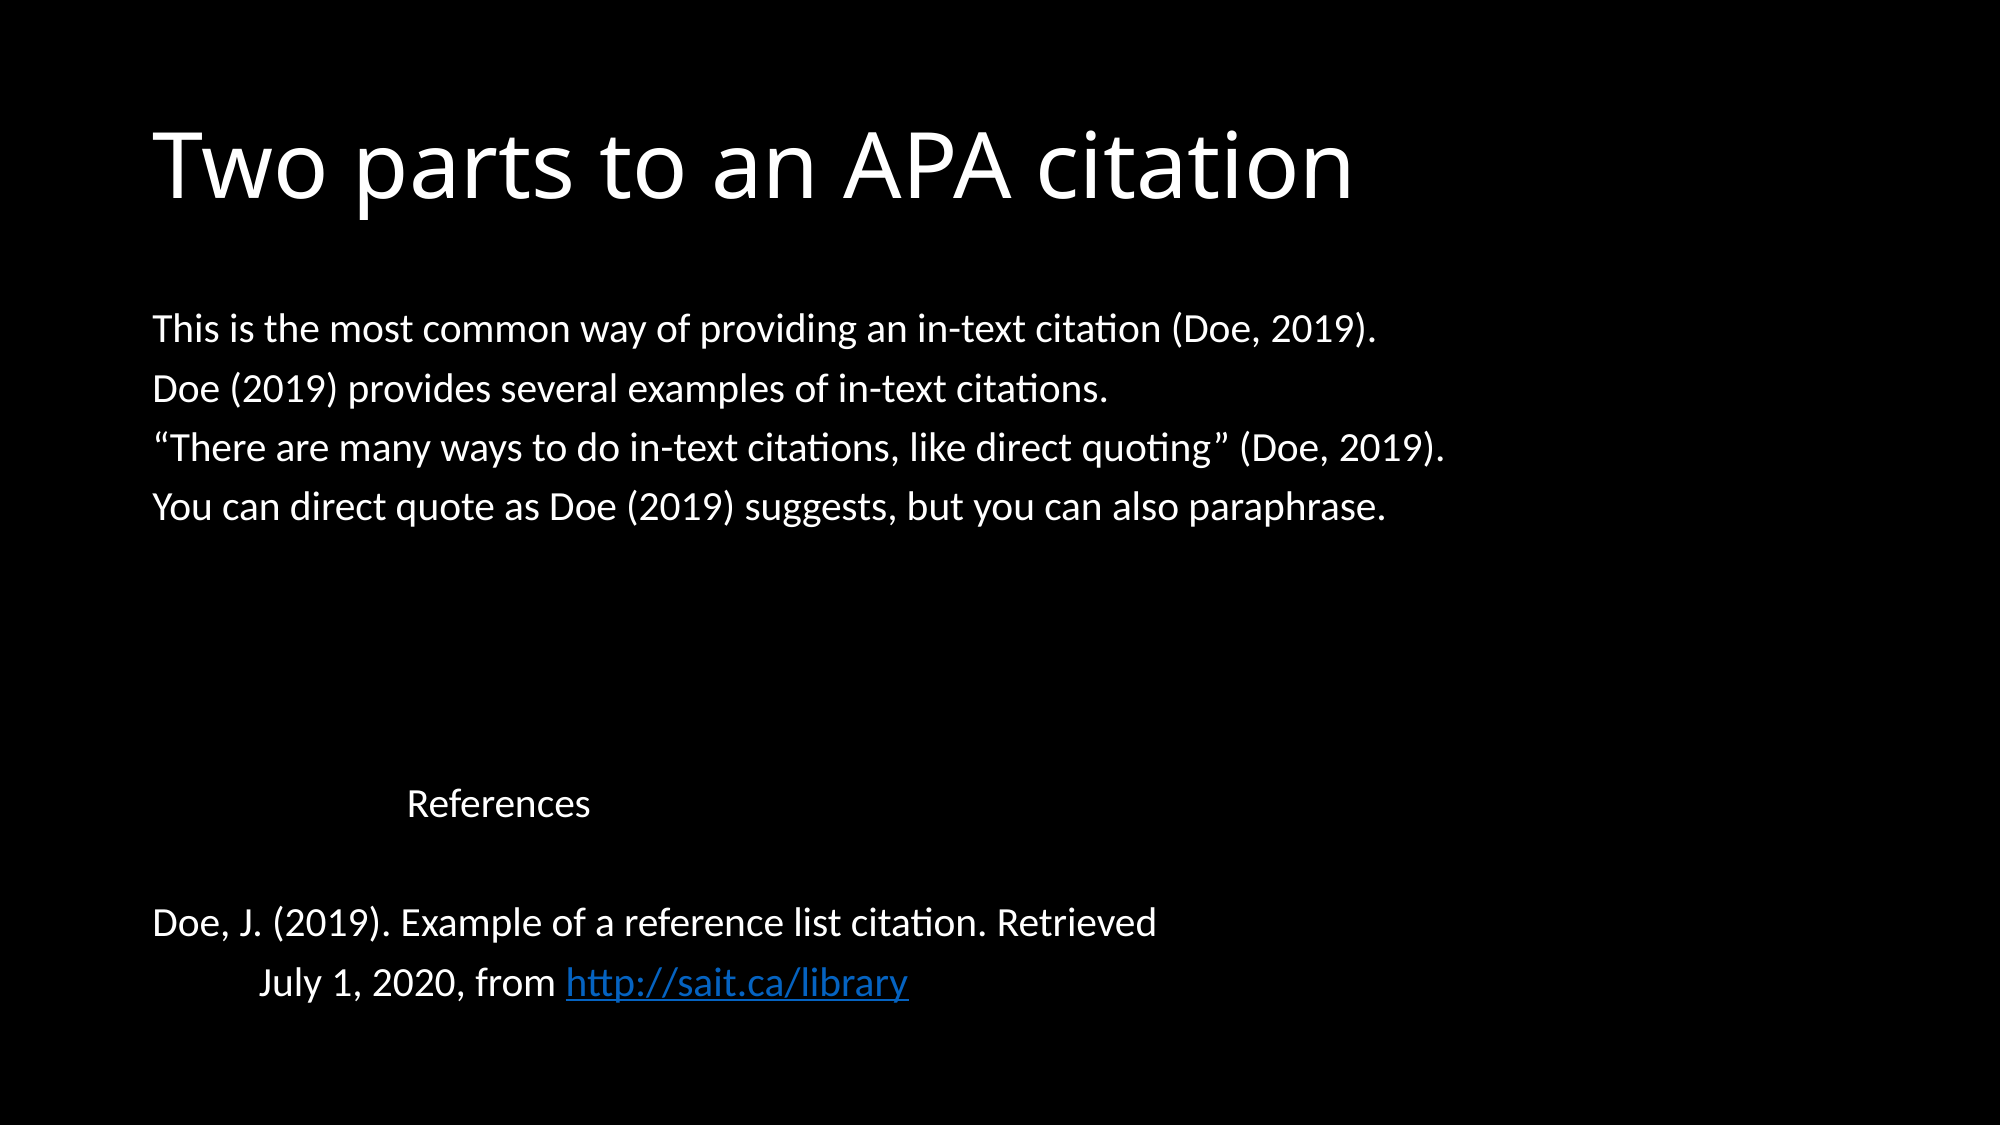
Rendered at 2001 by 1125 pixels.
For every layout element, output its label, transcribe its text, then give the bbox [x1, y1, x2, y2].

list This is the most common way of providing an in-text citation (Doe, 2019). Doe (2019) provides several examples of in-text citations. “There are many ways to do in-text citations, like direct quoting” (Doe, 2019). You can direct quote as Doe (2019) suggests, but you can also paraphrase. References Doe, J. (2019). Example of a reference list citation. Retrieved July 1, 2020, from http://sait.ca/library [137, 299, 1863, 1014]
title Two parts to an APA citation [137, 59, 1863, 278]
